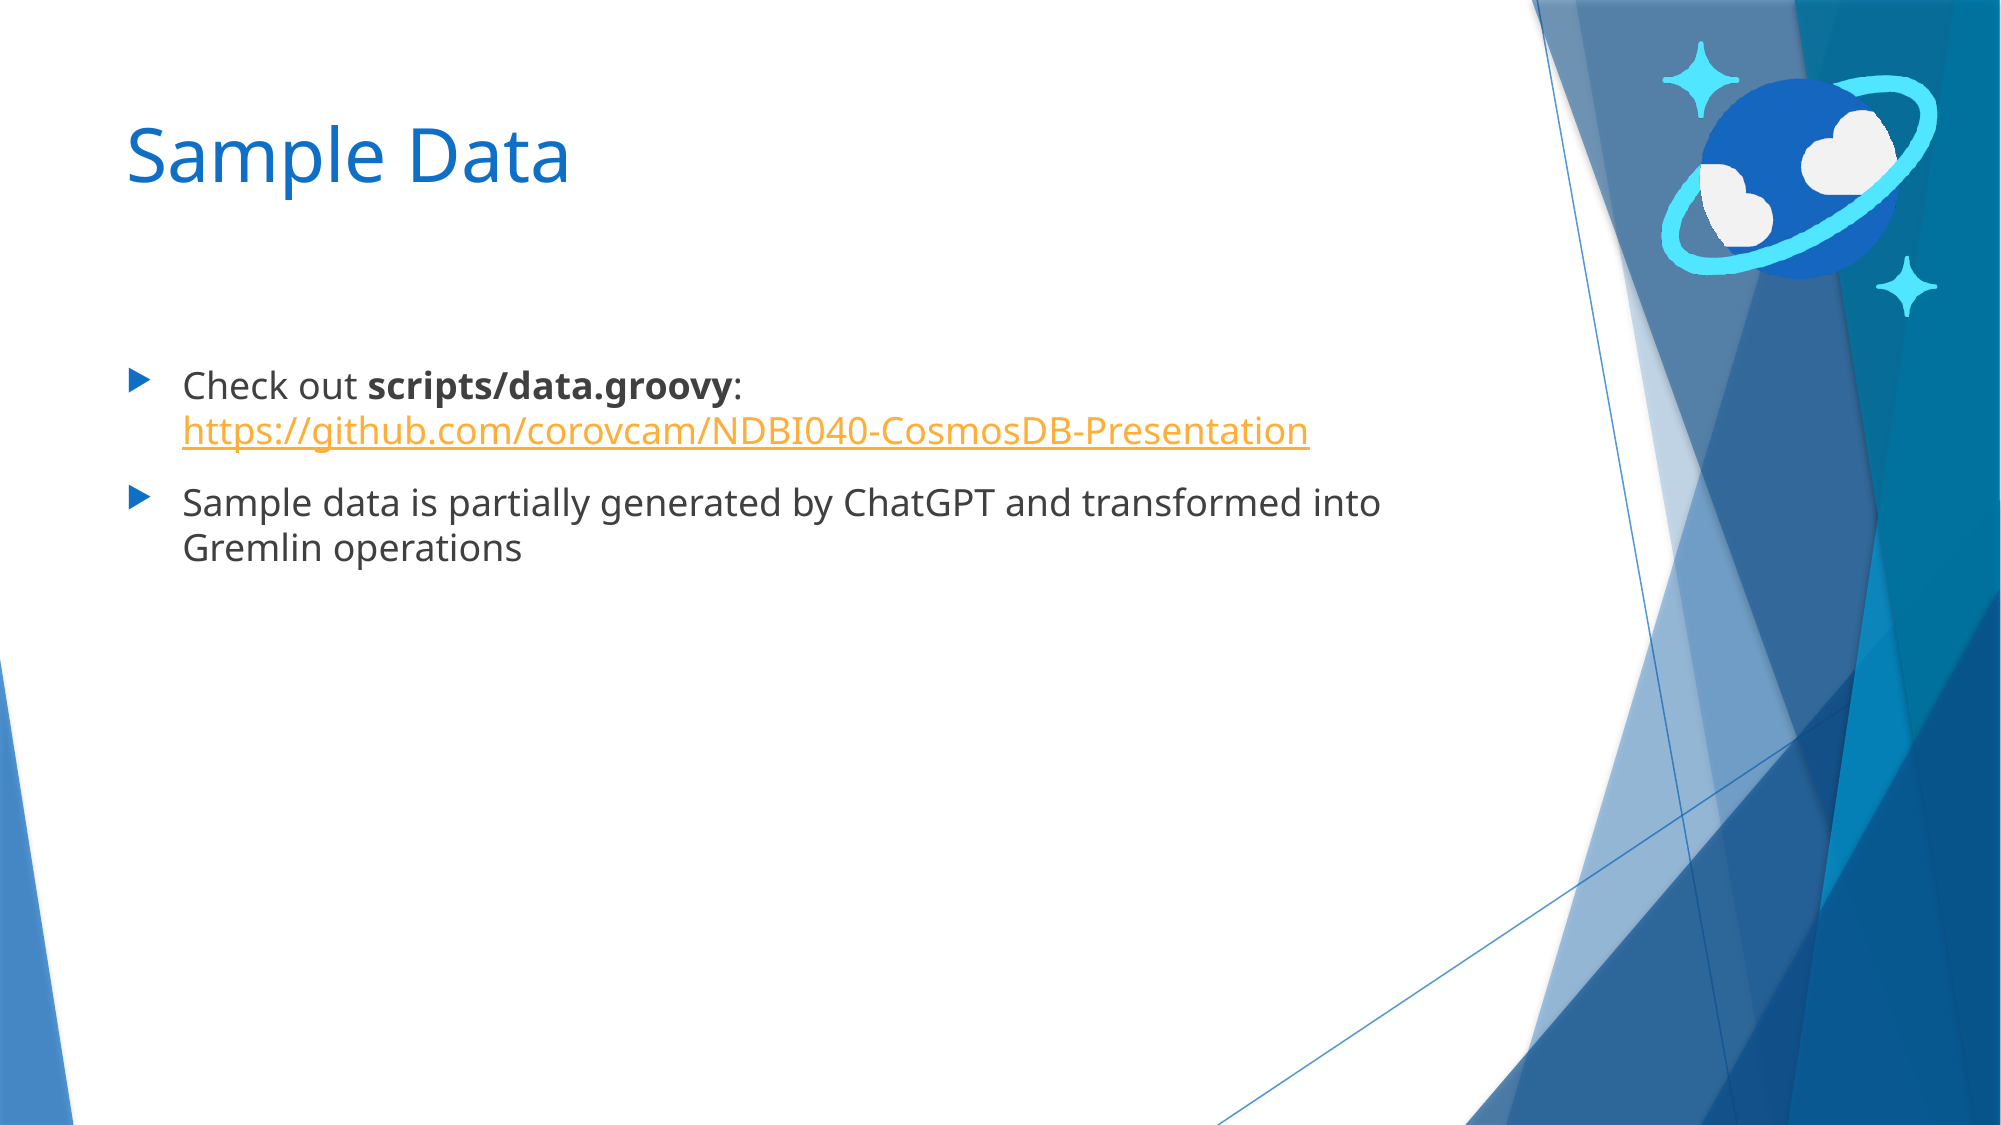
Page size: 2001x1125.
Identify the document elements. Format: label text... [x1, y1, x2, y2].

title Sample Data [111, 99, 1522, 317]
picture [1536, 38, 1937, 318]
list Check out scripts/data.groovy: https://github.com/corovcam/NDBI040-CosmosDB-Presentation Sample data is partially generated by ChatGPT and transformed into Gremlin operations [111, 354, 1522, 992]
picture [1877, 257, 1936, 316]
